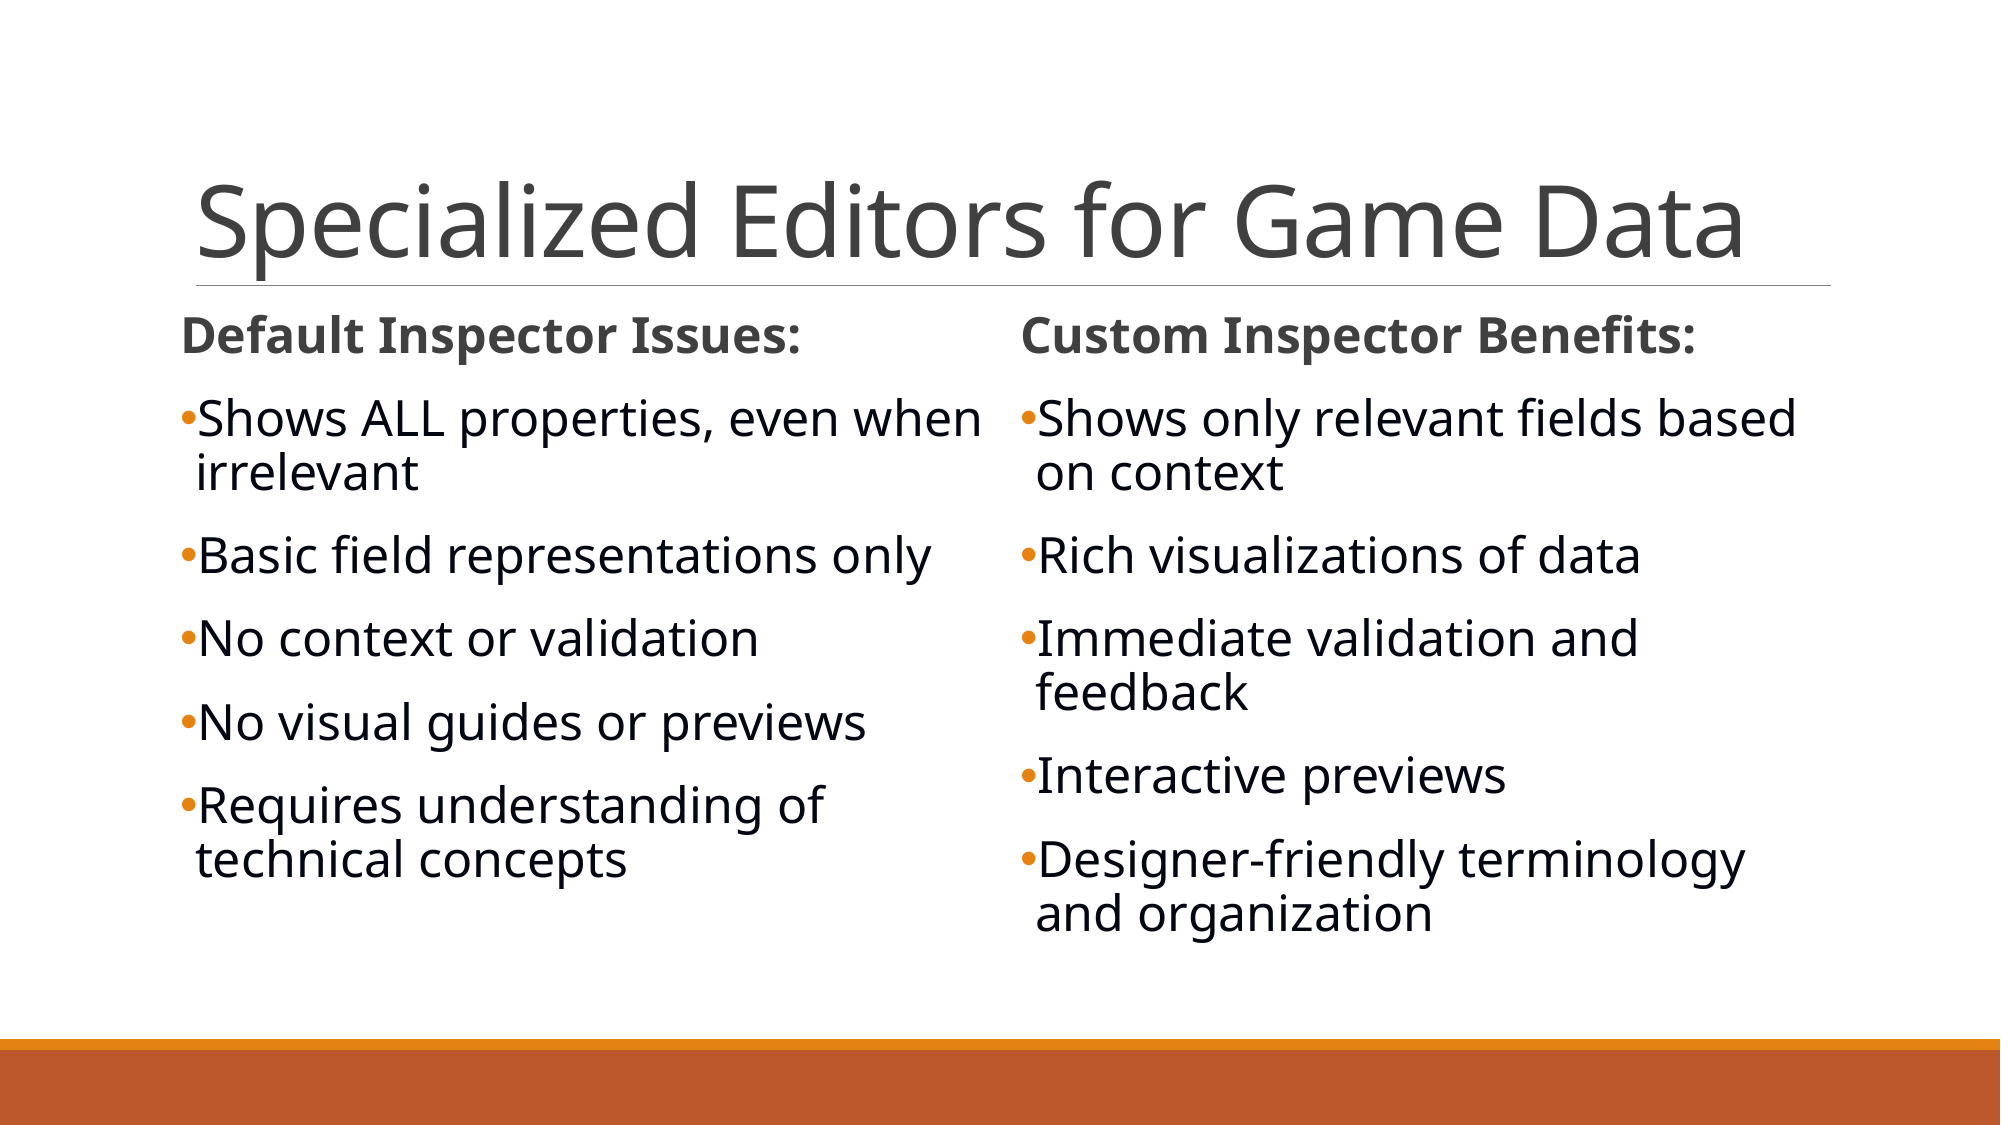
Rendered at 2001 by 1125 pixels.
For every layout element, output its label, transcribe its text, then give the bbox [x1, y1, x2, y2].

list Custom Inspector Benefits: Shows only relevant fields based on context Rich visualizations of data Immediate validation and feedback Interactive previews Designer-friendly terminology and organization [1020, 302, 1830, 963]
list Default Inspector Issues: Shows ALL properties, even when irrelevant Basic field representations only No context or validation No visual guides or previews Requires understanding of technical concepts [180, 302, 990, 963]
title Specialized Editors for Game Data [180, 47, 1830, 285]
